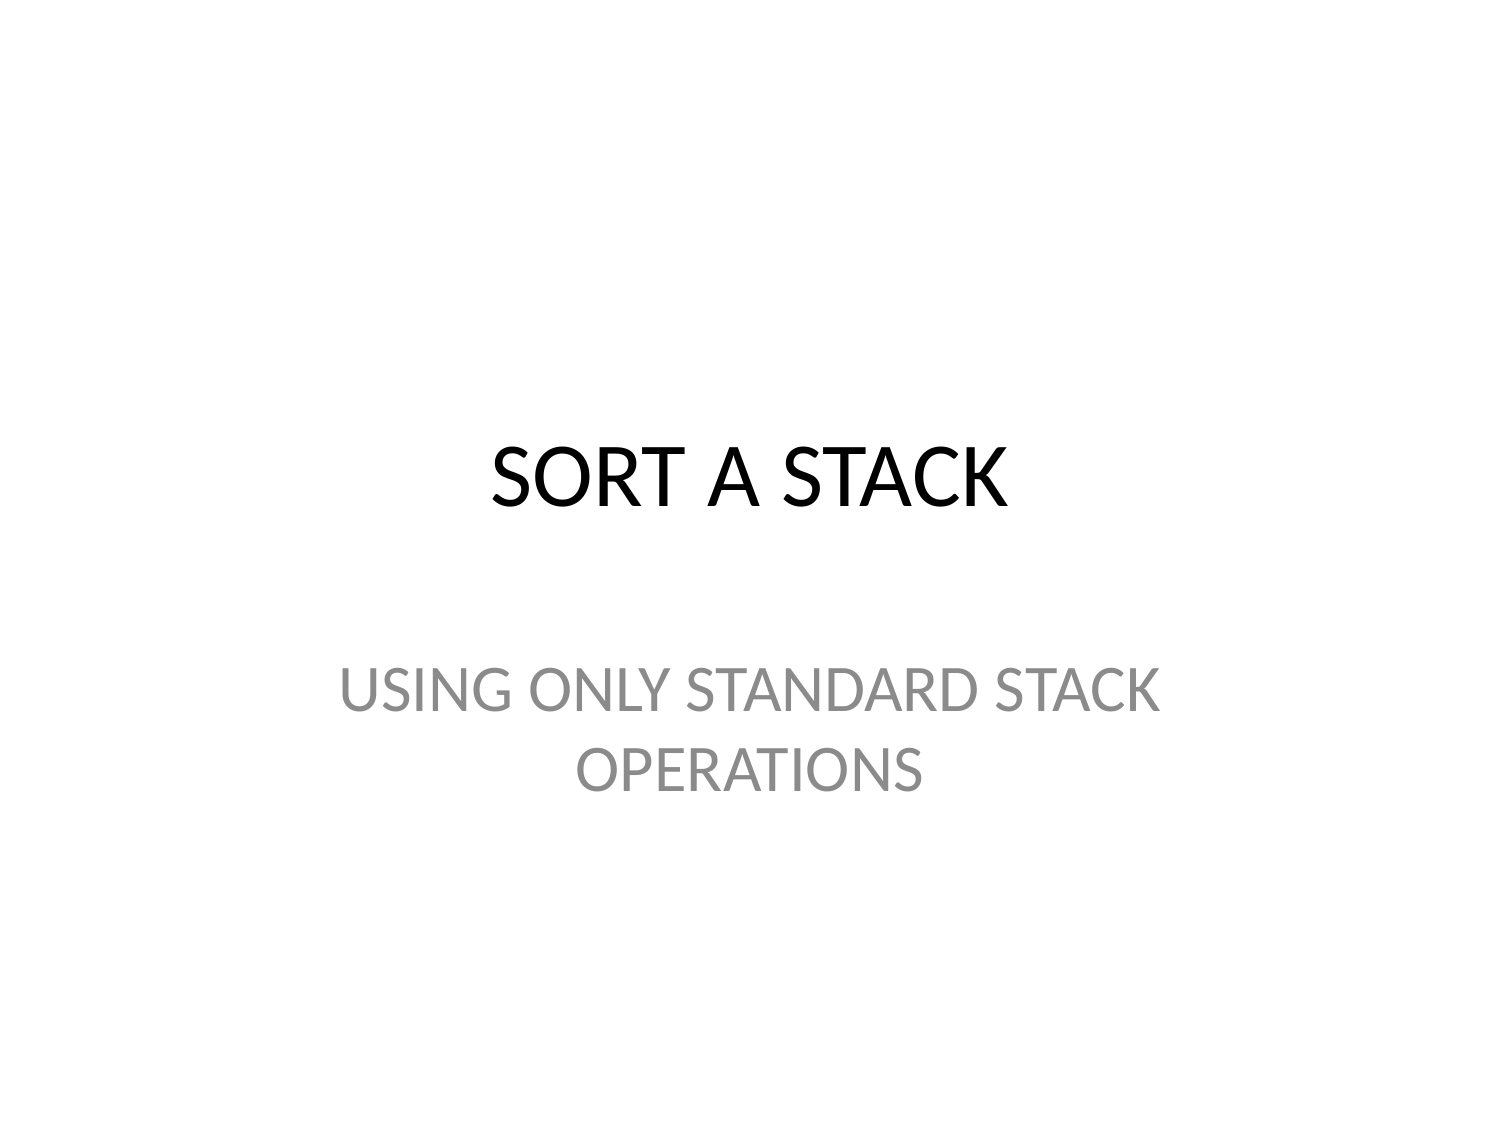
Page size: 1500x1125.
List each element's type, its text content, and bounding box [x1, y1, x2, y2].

title SORT A STACK [112, 349, 1388, 591]
subtitle USING ONLY STANDARD STACK OPERATIONS [225, 637, 1275, 925]
